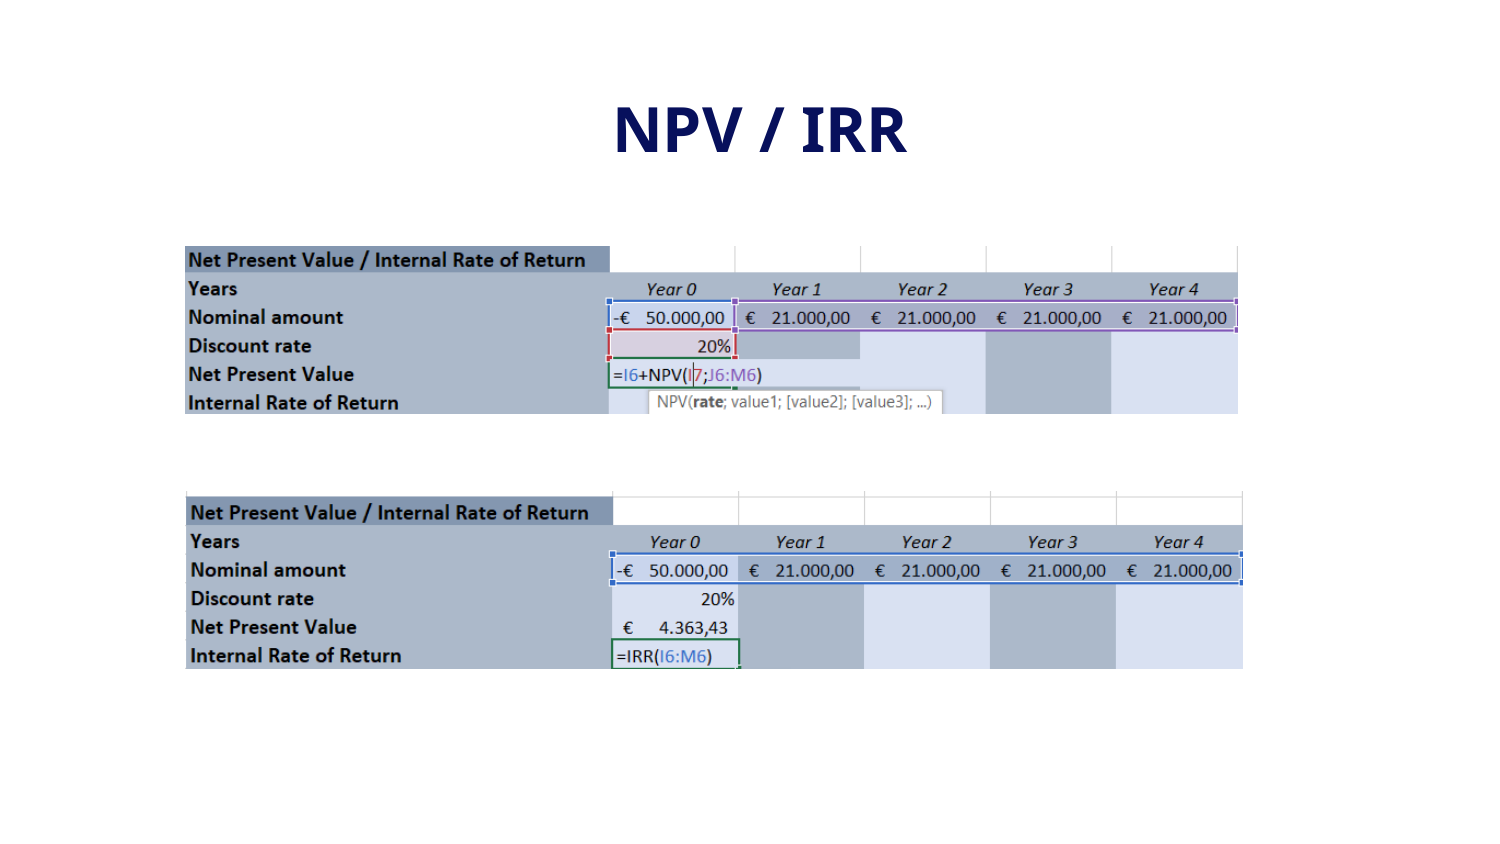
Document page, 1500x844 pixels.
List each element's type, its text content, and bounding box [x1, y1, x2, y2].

picture [185, 490, 1243, 669]
title NPV / IRR [145, 75, 1375, 169]
picture [185, 246, 1238, 414]
